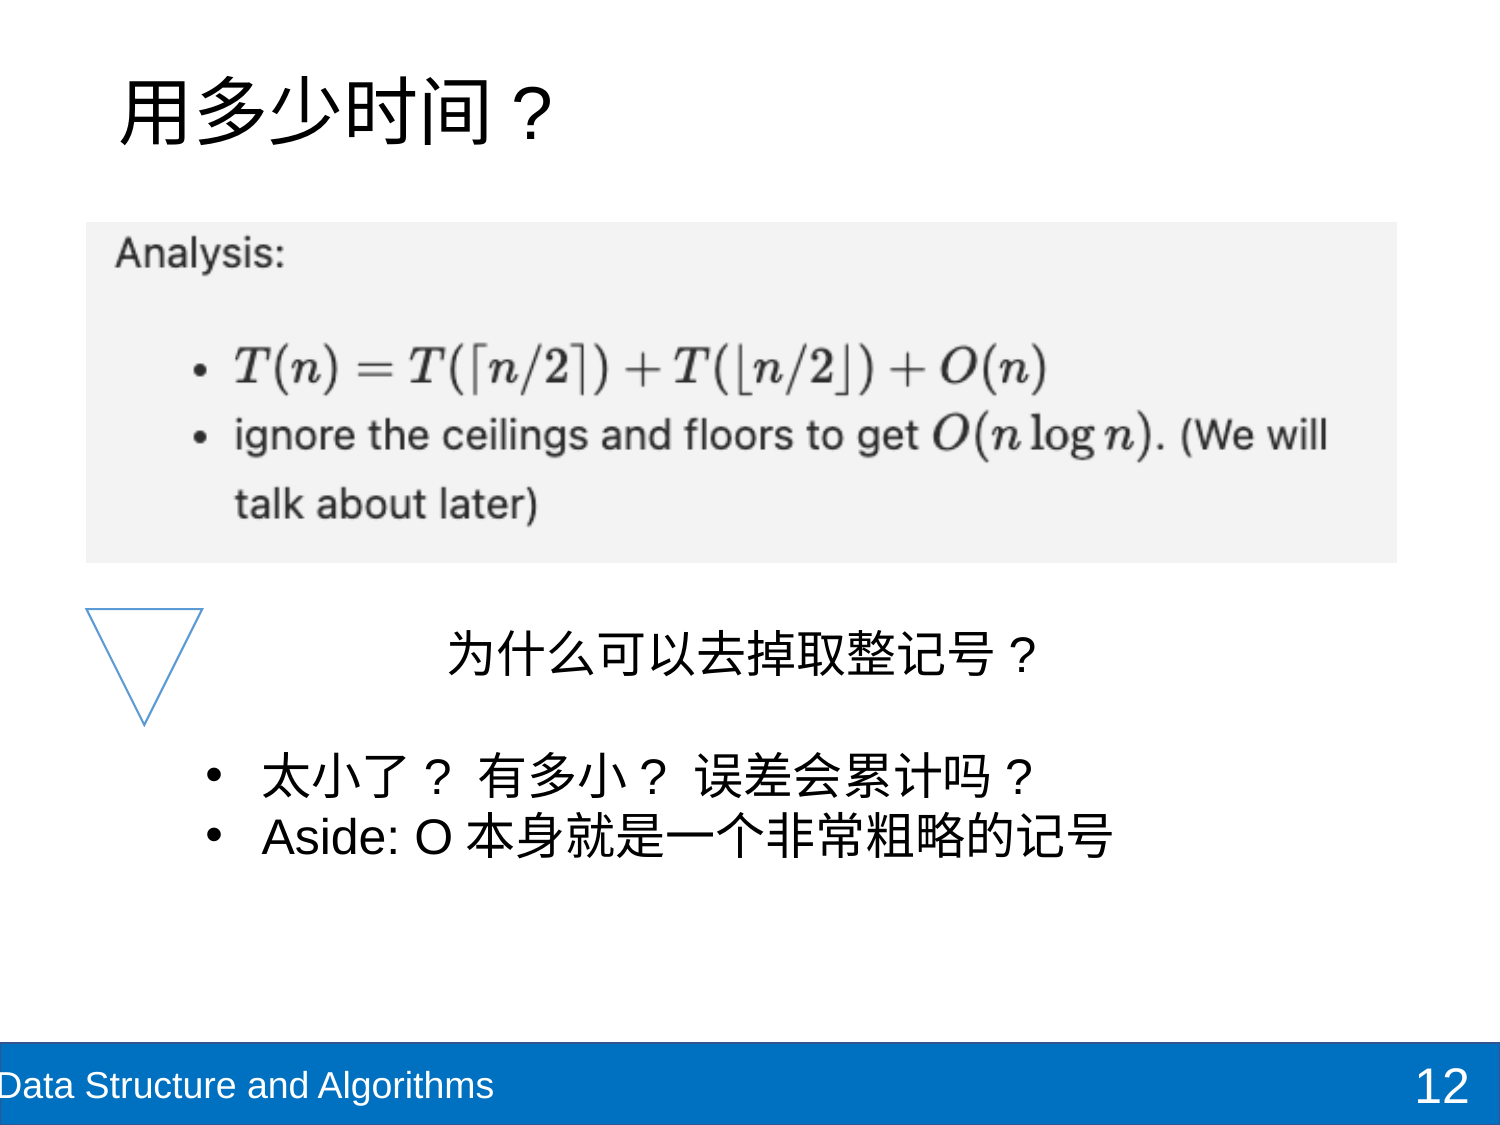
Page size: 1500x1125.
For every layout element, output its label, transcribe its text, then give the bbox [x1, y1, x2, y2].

picture [86, 222, 1397, 563]
slide_number 12 [1147, 1054, 1485, 1114]
title 用多少时间? [103, 59, 1397, 171]
text_box 为什么可以去掉取整记号? [431, 614, 1052, 690]
text_box 太小了? 有多小? 误差会累计吗? Aside: O本身就是一个非常粗略的记号 [190, 737, 1131, 872]
text_box [84, 608, 204, 728]
